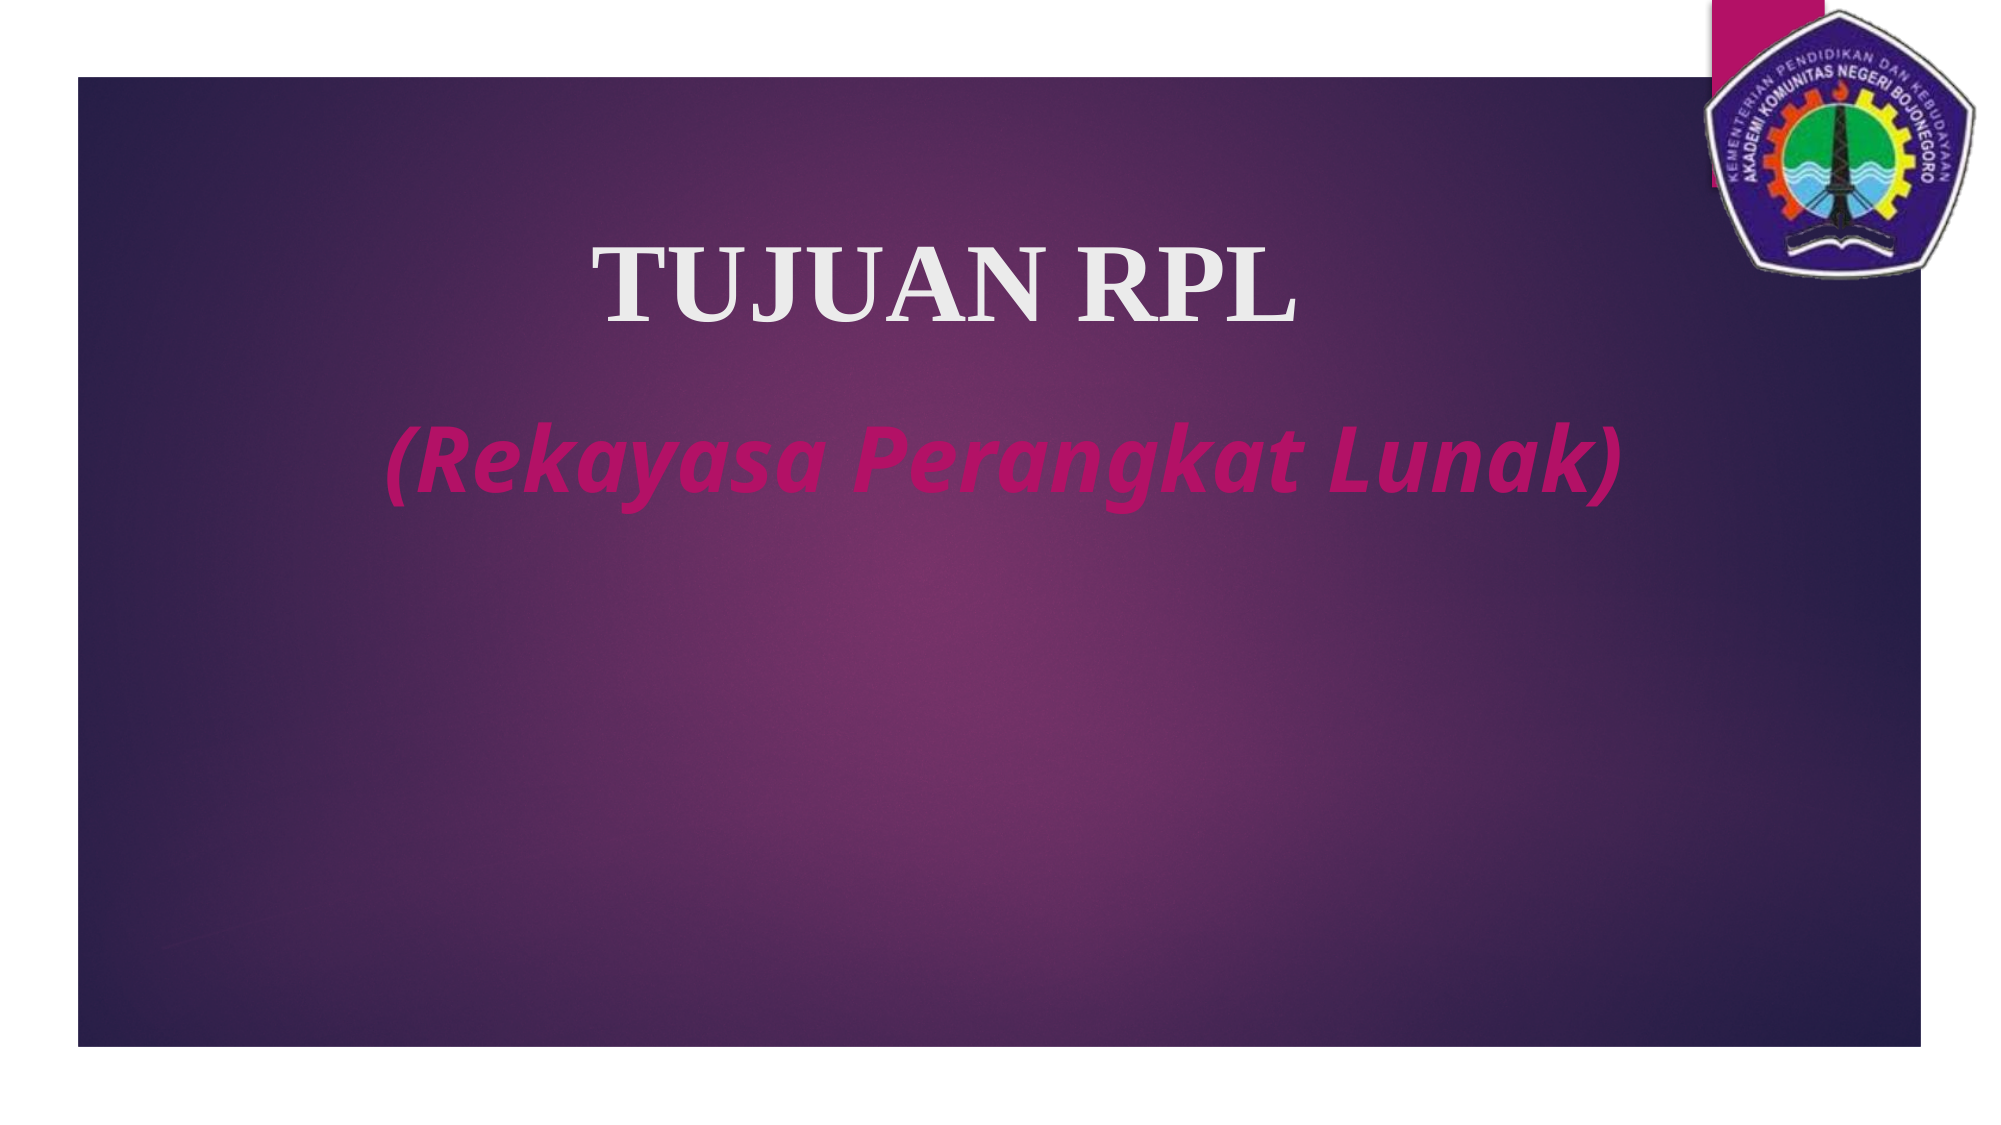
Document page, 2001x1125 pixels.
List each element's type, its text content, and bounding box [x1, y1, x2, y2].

text_box (Rekayasa Perangkat Lunak) [199, 351, 1640, 518]
picture [1696, 0, 1983, 287]
title TUJUAN RPL [576, 185, 1357, 351]
